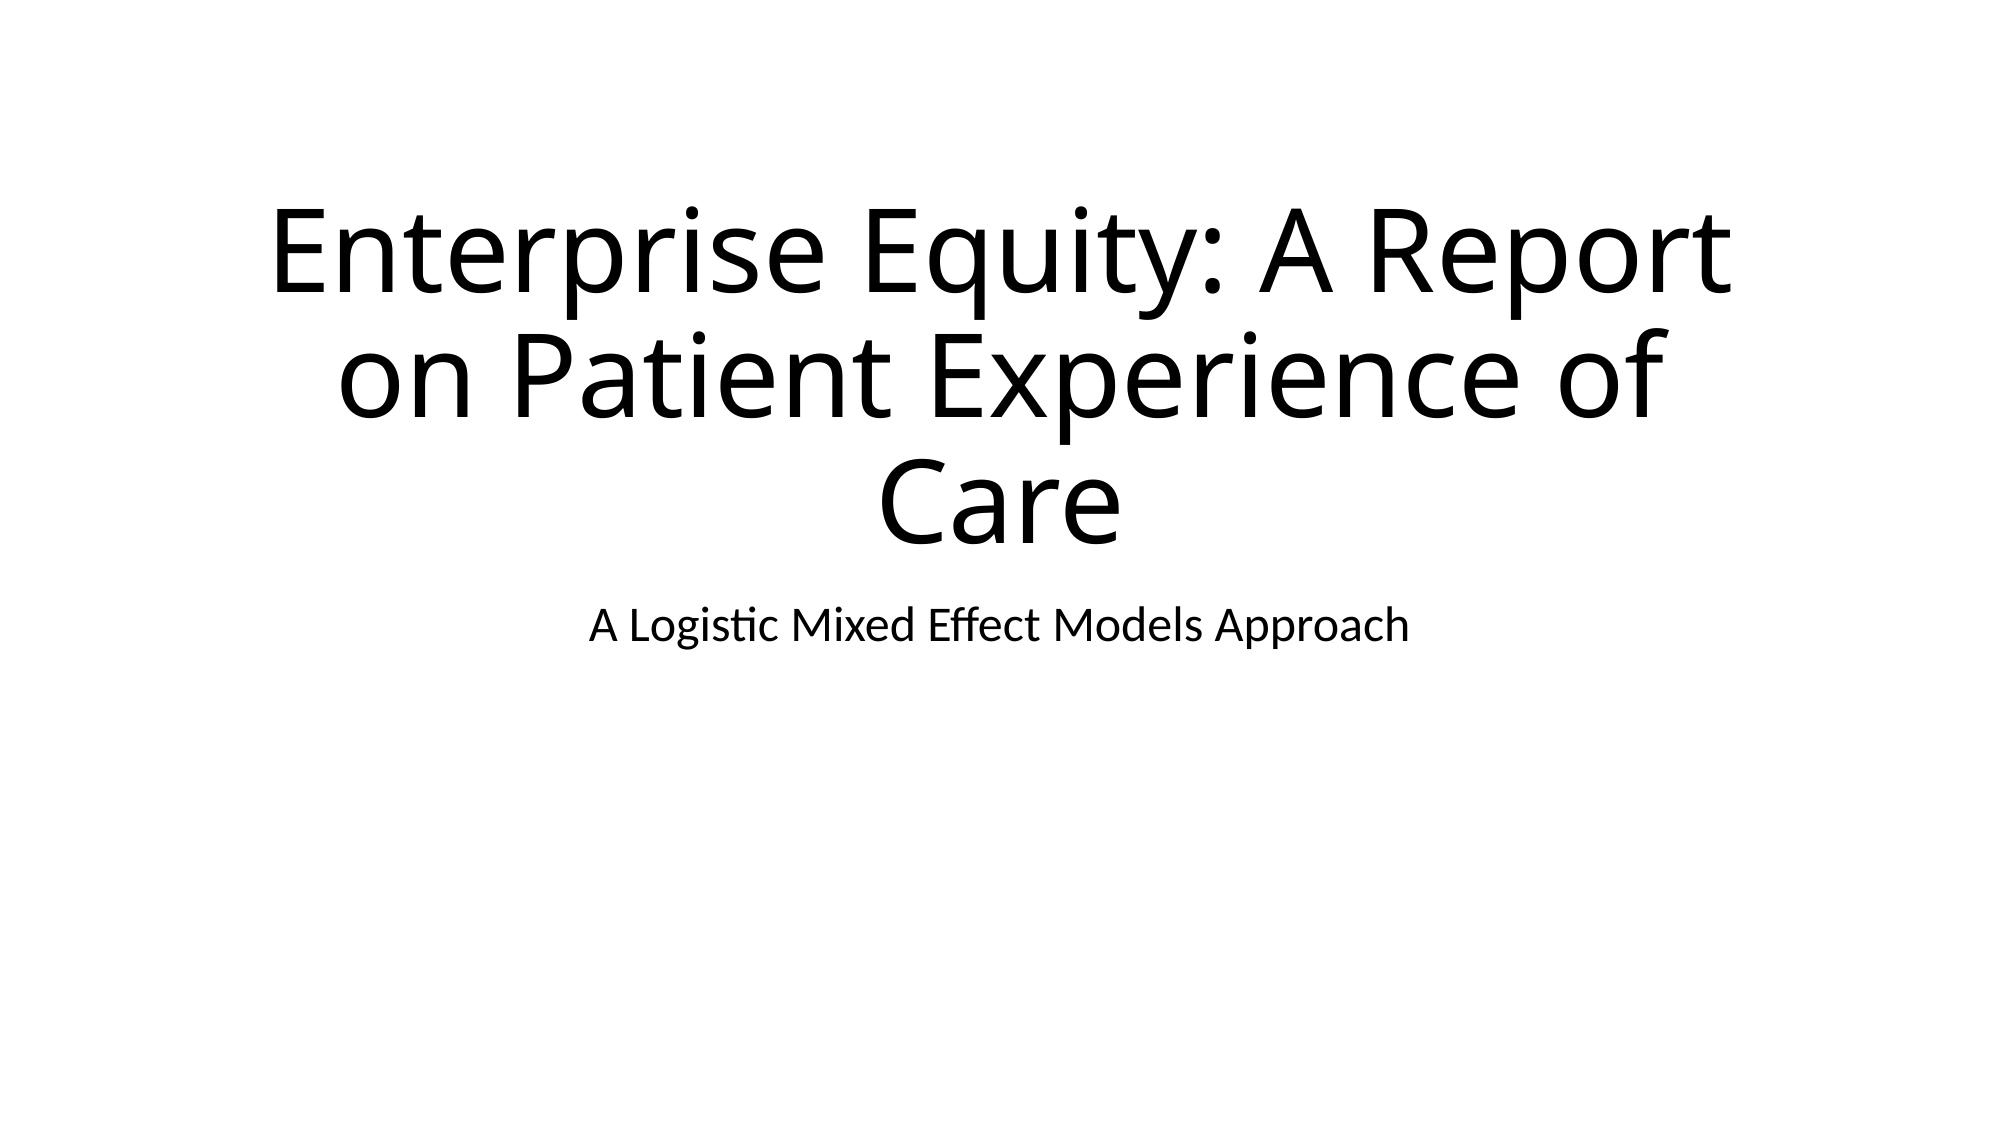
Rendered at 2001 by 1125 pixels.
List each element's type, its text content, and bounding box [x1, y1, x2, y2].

title Enterprise Equity: A Report on Patient Experience of Care [249, 184, 1750, 576]
subtitle A Logistic Mixed Effect Models Approach [249, 590, 1750, 863]
